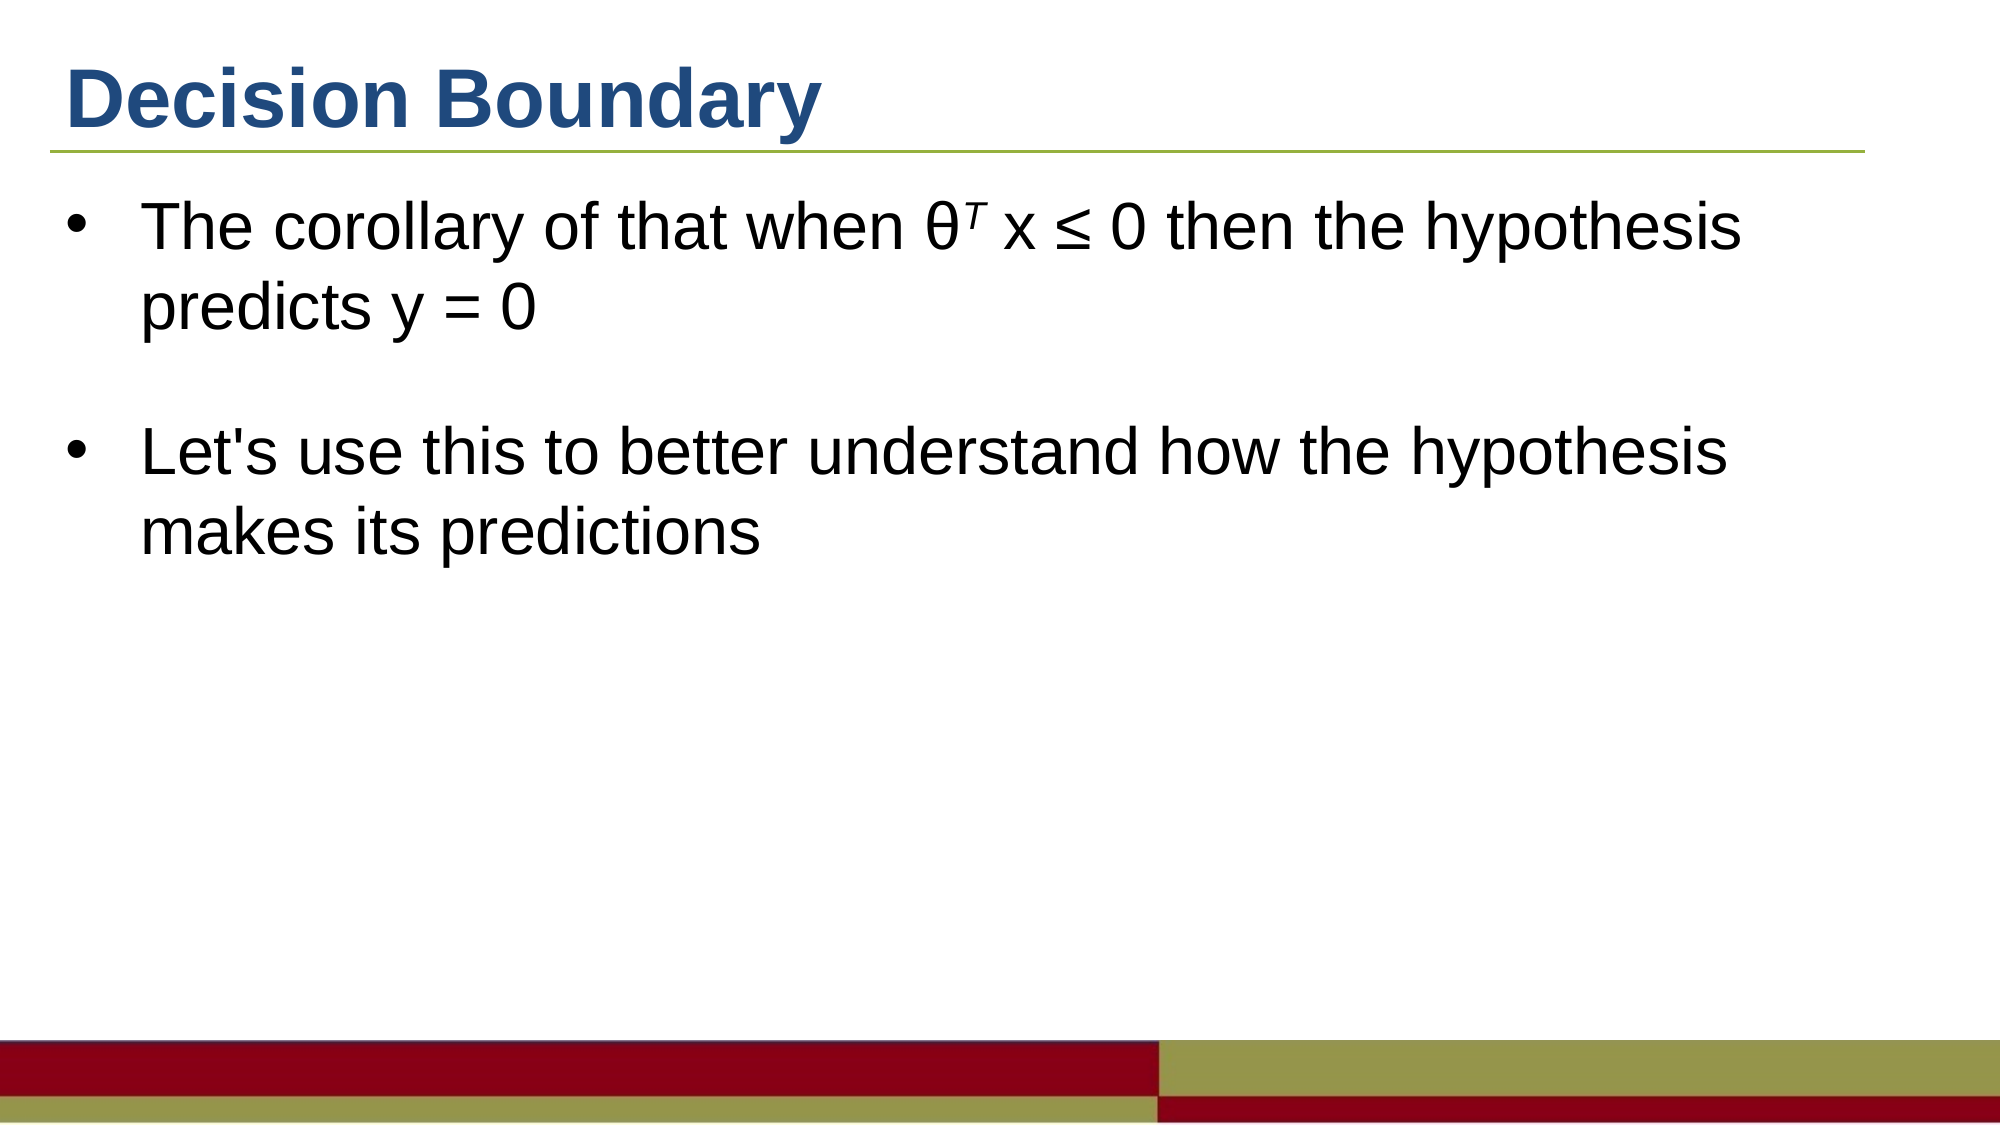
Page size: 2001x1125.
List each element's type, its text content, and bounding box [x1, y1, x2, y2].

subtitle The corollary of that when θT x ≤ 0 then the hypothesis predicts y = 0 Let's use this to better understand how the hypothesis makes its predictions [50, 174, 1878, 1026]
picture [0, 1040, 2000, 1125]
title Decision Boundary [50, 37, 1878, 150]
